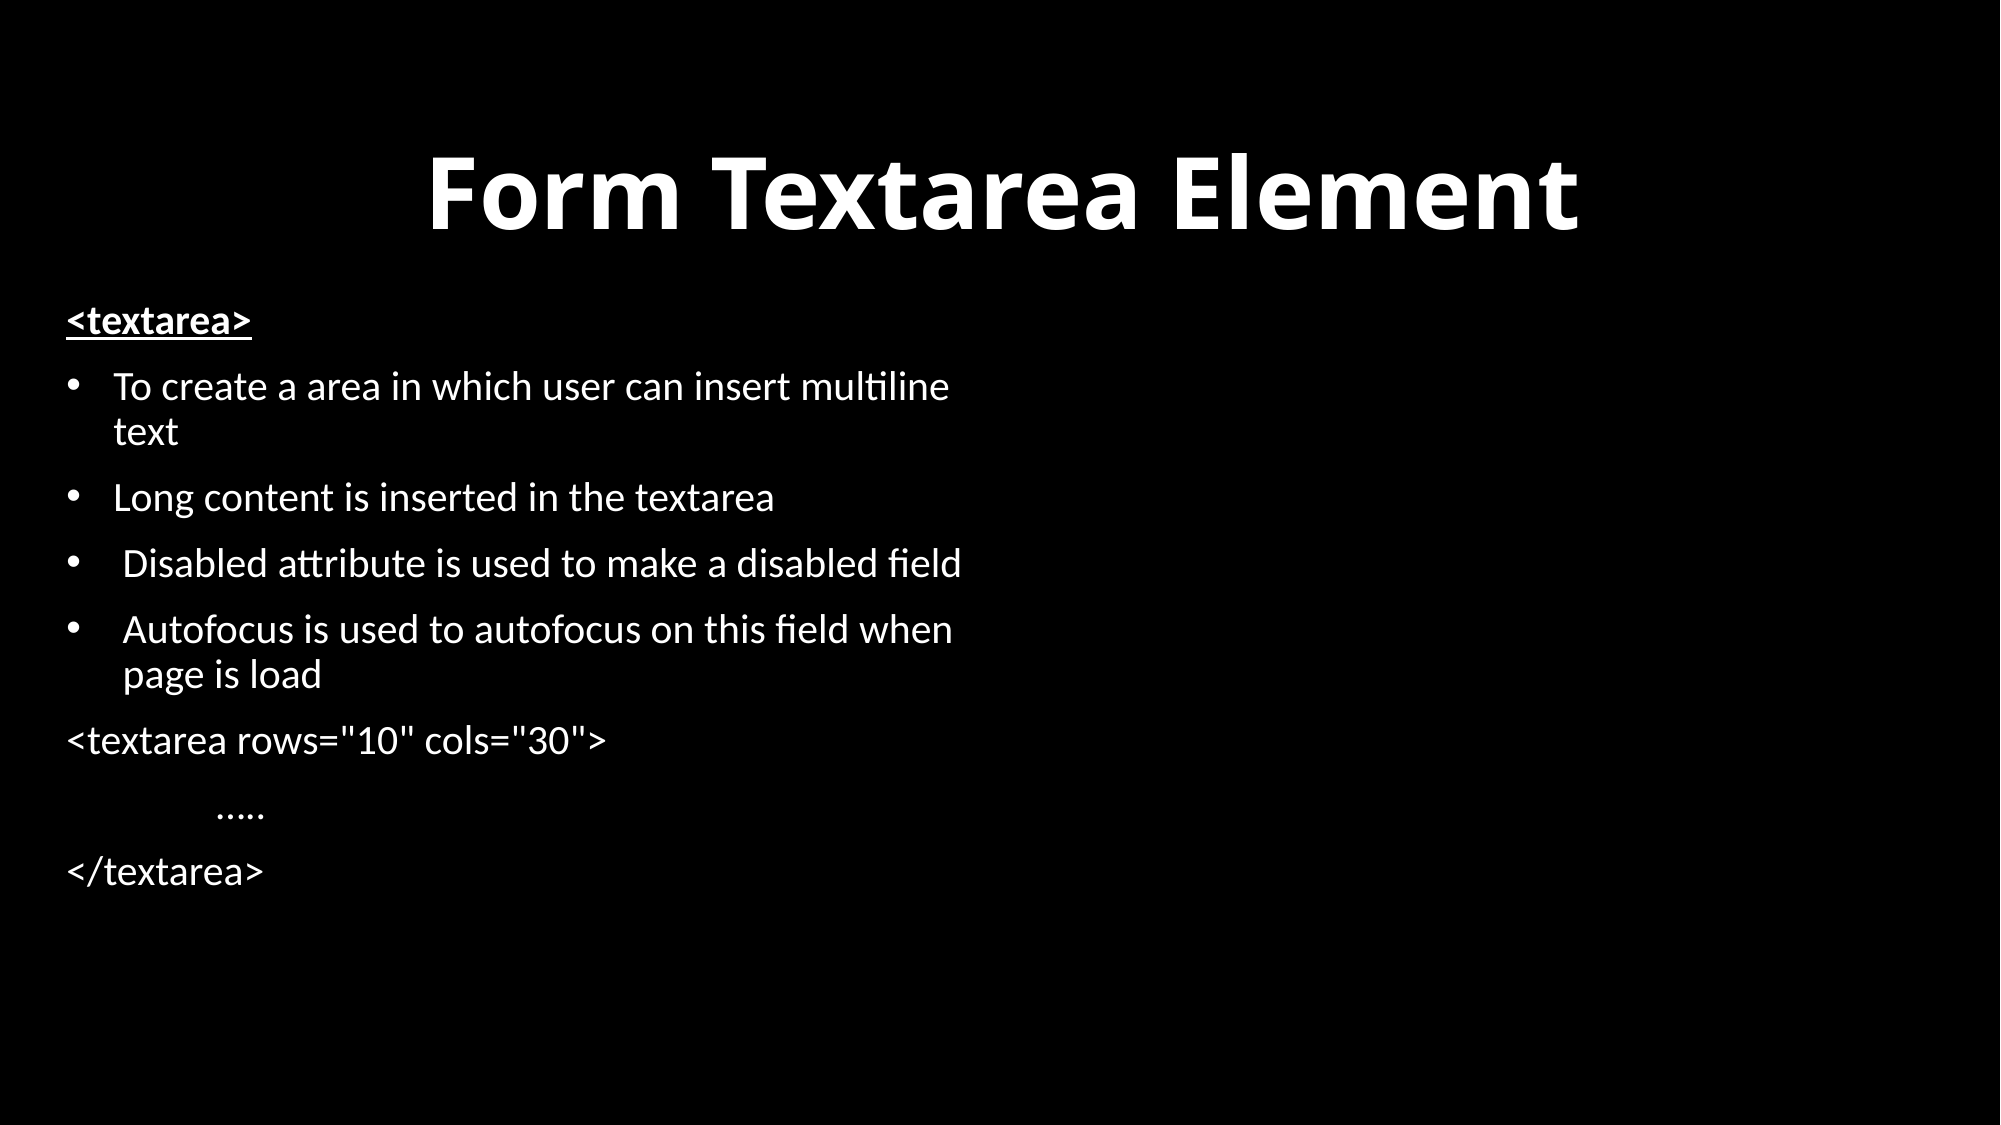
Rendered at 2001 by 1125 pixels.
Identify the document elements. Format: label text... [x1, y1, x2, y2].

subtitle <textarea> To create a area in which user can insert multiline text Long content is inserted in the textarea Disabled attribute is used to make a disabled field Autofocus is used to autofocus on this field when page is load <textarea rows="10" cols="30"> ….. </textarea> [51, 290, 1955, 1080]
title Form Textarea Element [51, 135, 1955, 259]
